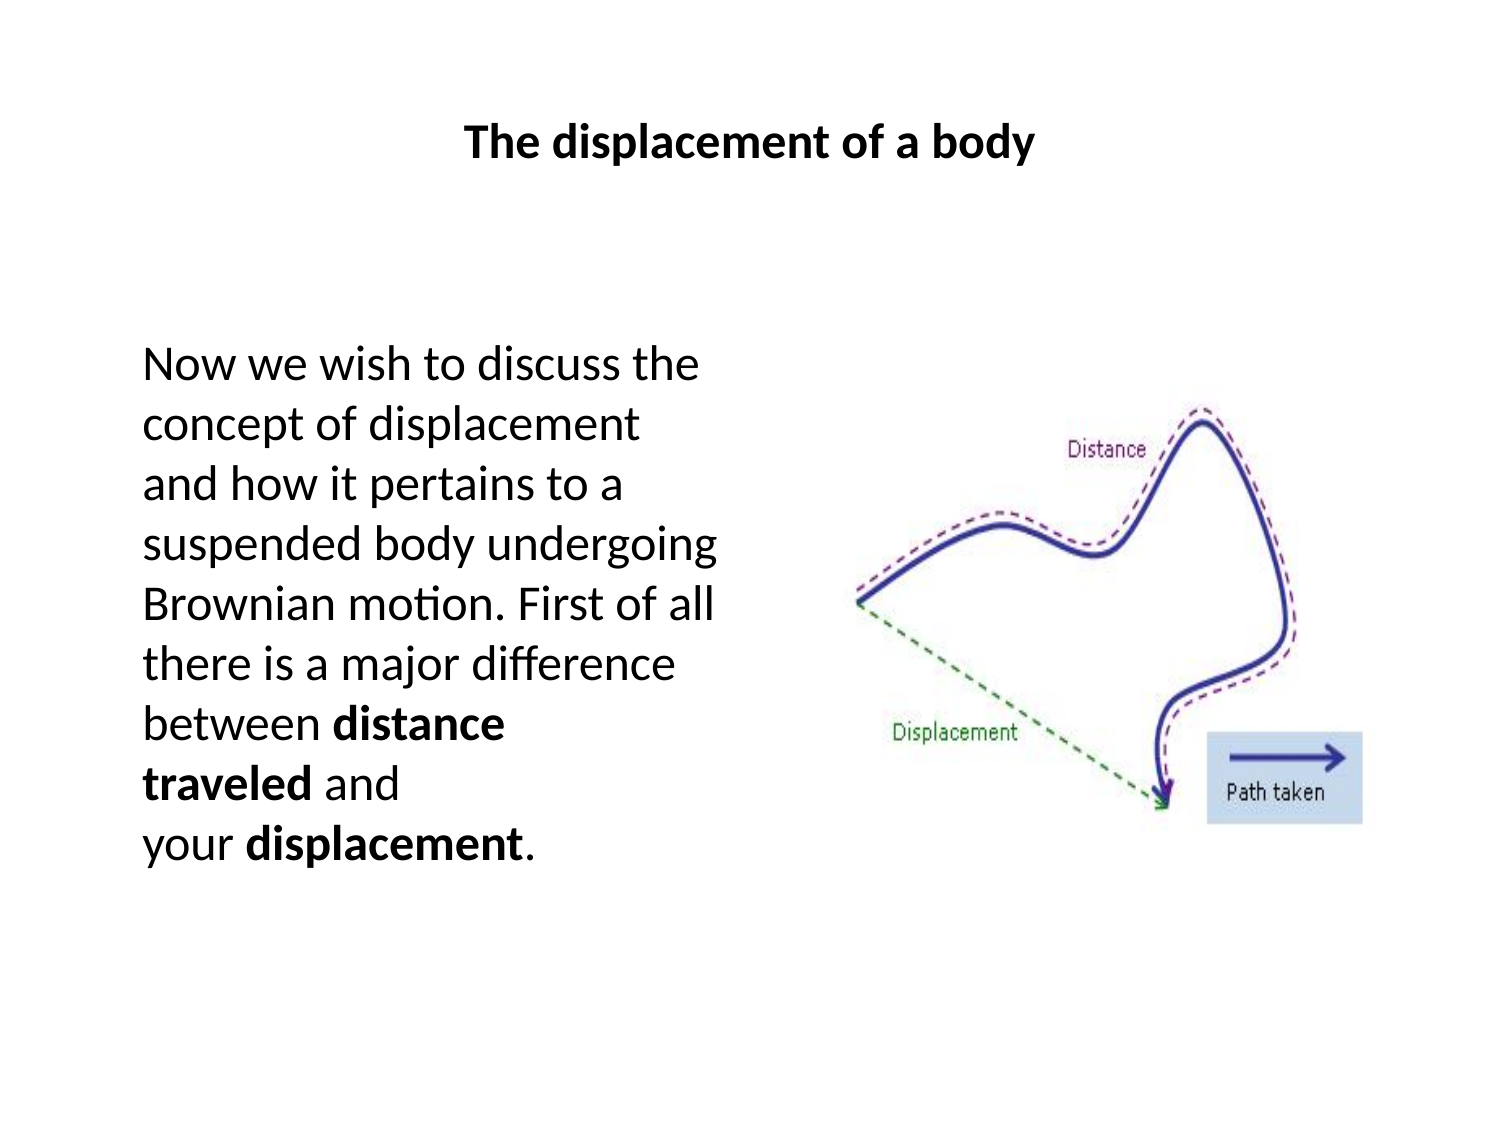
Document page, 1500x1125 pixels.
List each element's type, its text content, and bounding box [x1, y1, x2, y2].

list Now we wish to discuss the concept of displacement and how it pertains to a suspended body undergoing Brownian motion. First of all there is a major difference between distance traveled and your displacement. [75, 262, 738, 1005]
title The displacement of a body [75, 45, 1425, 233]
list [830, 385, 1377, 847]
